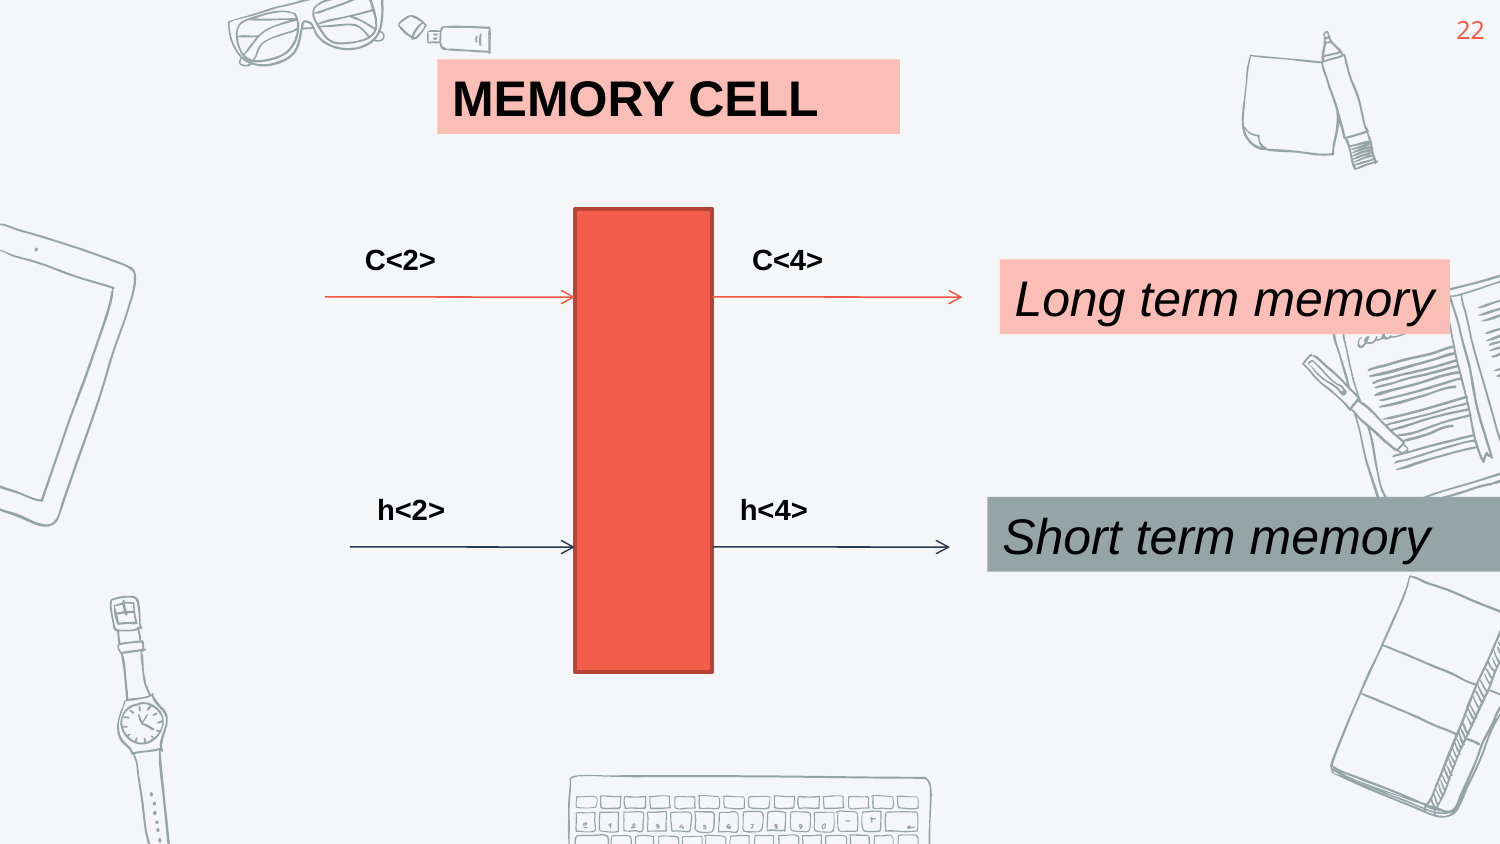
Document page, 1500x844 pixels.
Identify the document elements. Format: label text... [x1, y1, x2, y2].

text_box h<4> [724, 484, 863, 534]
slide_number 22 [1435, 0, 1500, 53]
text_box Long term memory [999, 259, 1450, 335]
text_box MEMORY CELL [437, 59, 900, 134]
text_box h<2> [362, 484, 500, 534]
text_box C<4> [737, 234, 875, 284]
text_box Short term memory [987, 496, 1500, 572]
text_box C<2> [349, 234, 488, 284]
text_box [573, 207, 714, 674]
